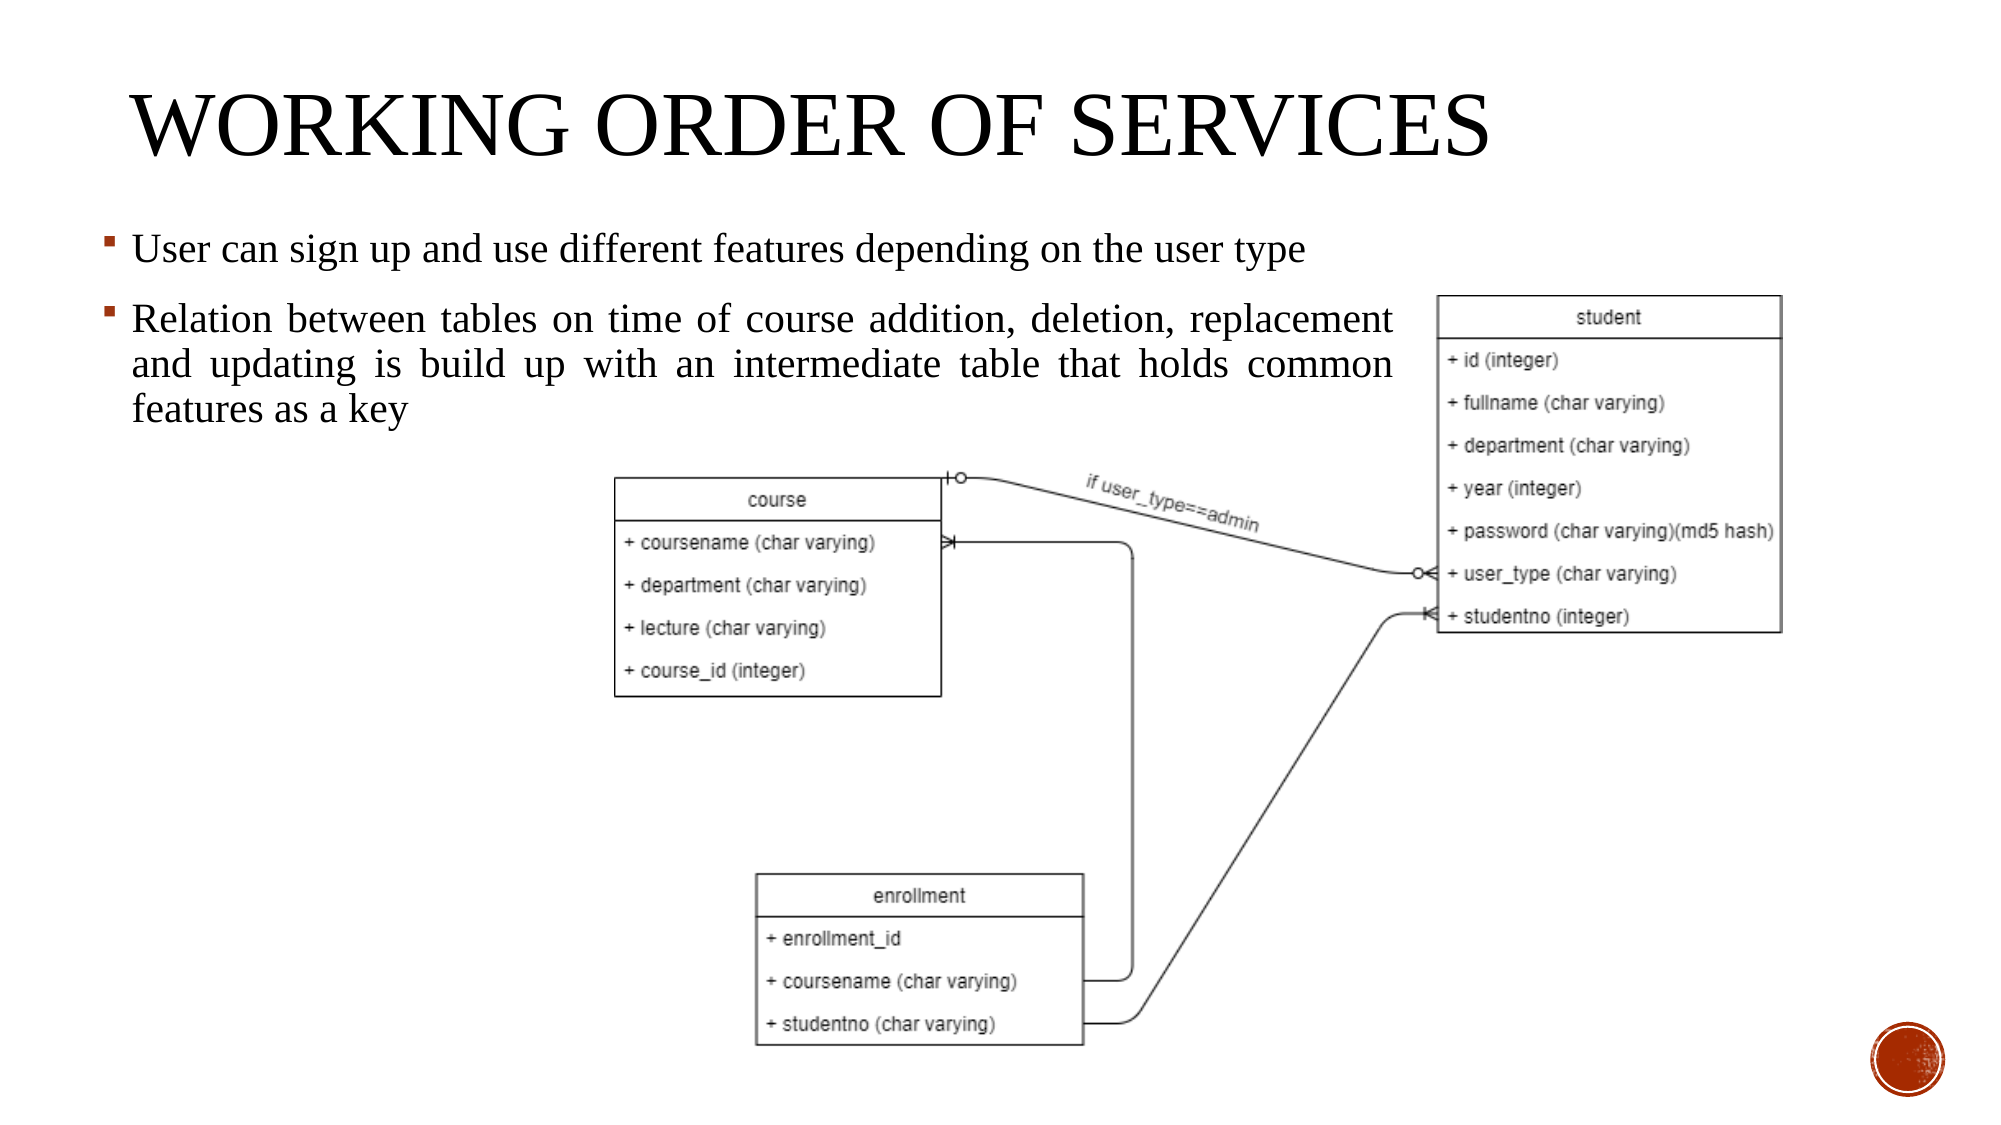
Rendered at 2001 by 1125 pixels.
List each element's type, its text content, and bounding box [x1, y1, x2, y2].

list User can sign up and use different features depending on the user type Relation between tables on time of course addition, deletion, replacement and updating is build up with an intermediate table that holds common features as a key [86, 218, 1410, 872]
title WORKING ORDER OF SERVICES [114, 0, 1765, 258]
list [615, 296, 1781, 1048]
